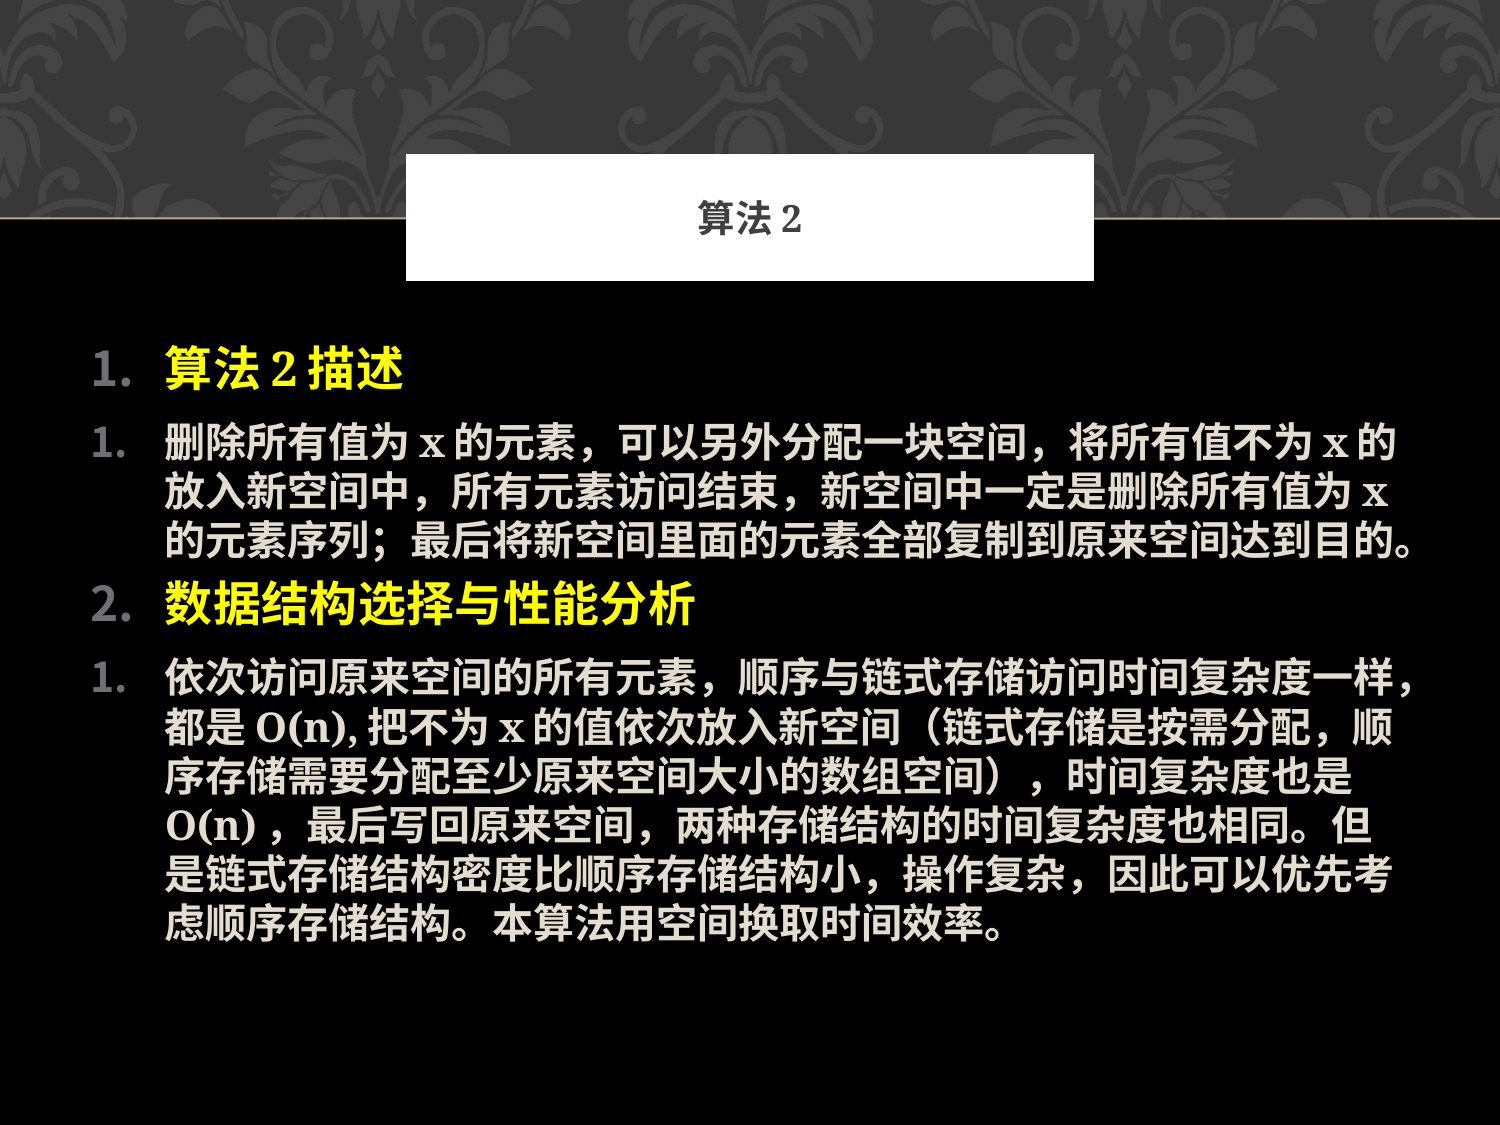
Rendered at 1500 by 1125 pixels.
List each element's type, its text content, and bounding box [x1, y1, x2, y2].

list 算法2描述 删除所有值为x的元素，可以另外分配一块空间，将所有值不为x的放入新空间中，所有元素访问结束，新空间中一定是删除所有值为x的元素序列；最后将新空间里面的元素全部复制到原来空间达到目的。 数据结构选择与性能分析 依次访问原来空间的所有元素，顺序与链式存储访问时间复杂度一样，都是O(n),把不为x的值依次放入新空间（链式存储是按需分配，顺序存储需要分配至少原来空间大小的数组空间），时间复杂度也是O(n)，最后写回原来空间，两种存储结构的时间复杂度也相同。但是链式存储结构密度比顺序存储结构小，操作复杂，因此可以优先考虑顺序存储结构。本算法用空间换取时间效率。 [75, 331, 1425, 1000]
title 算法2 [406, 154, 1094, 281]
